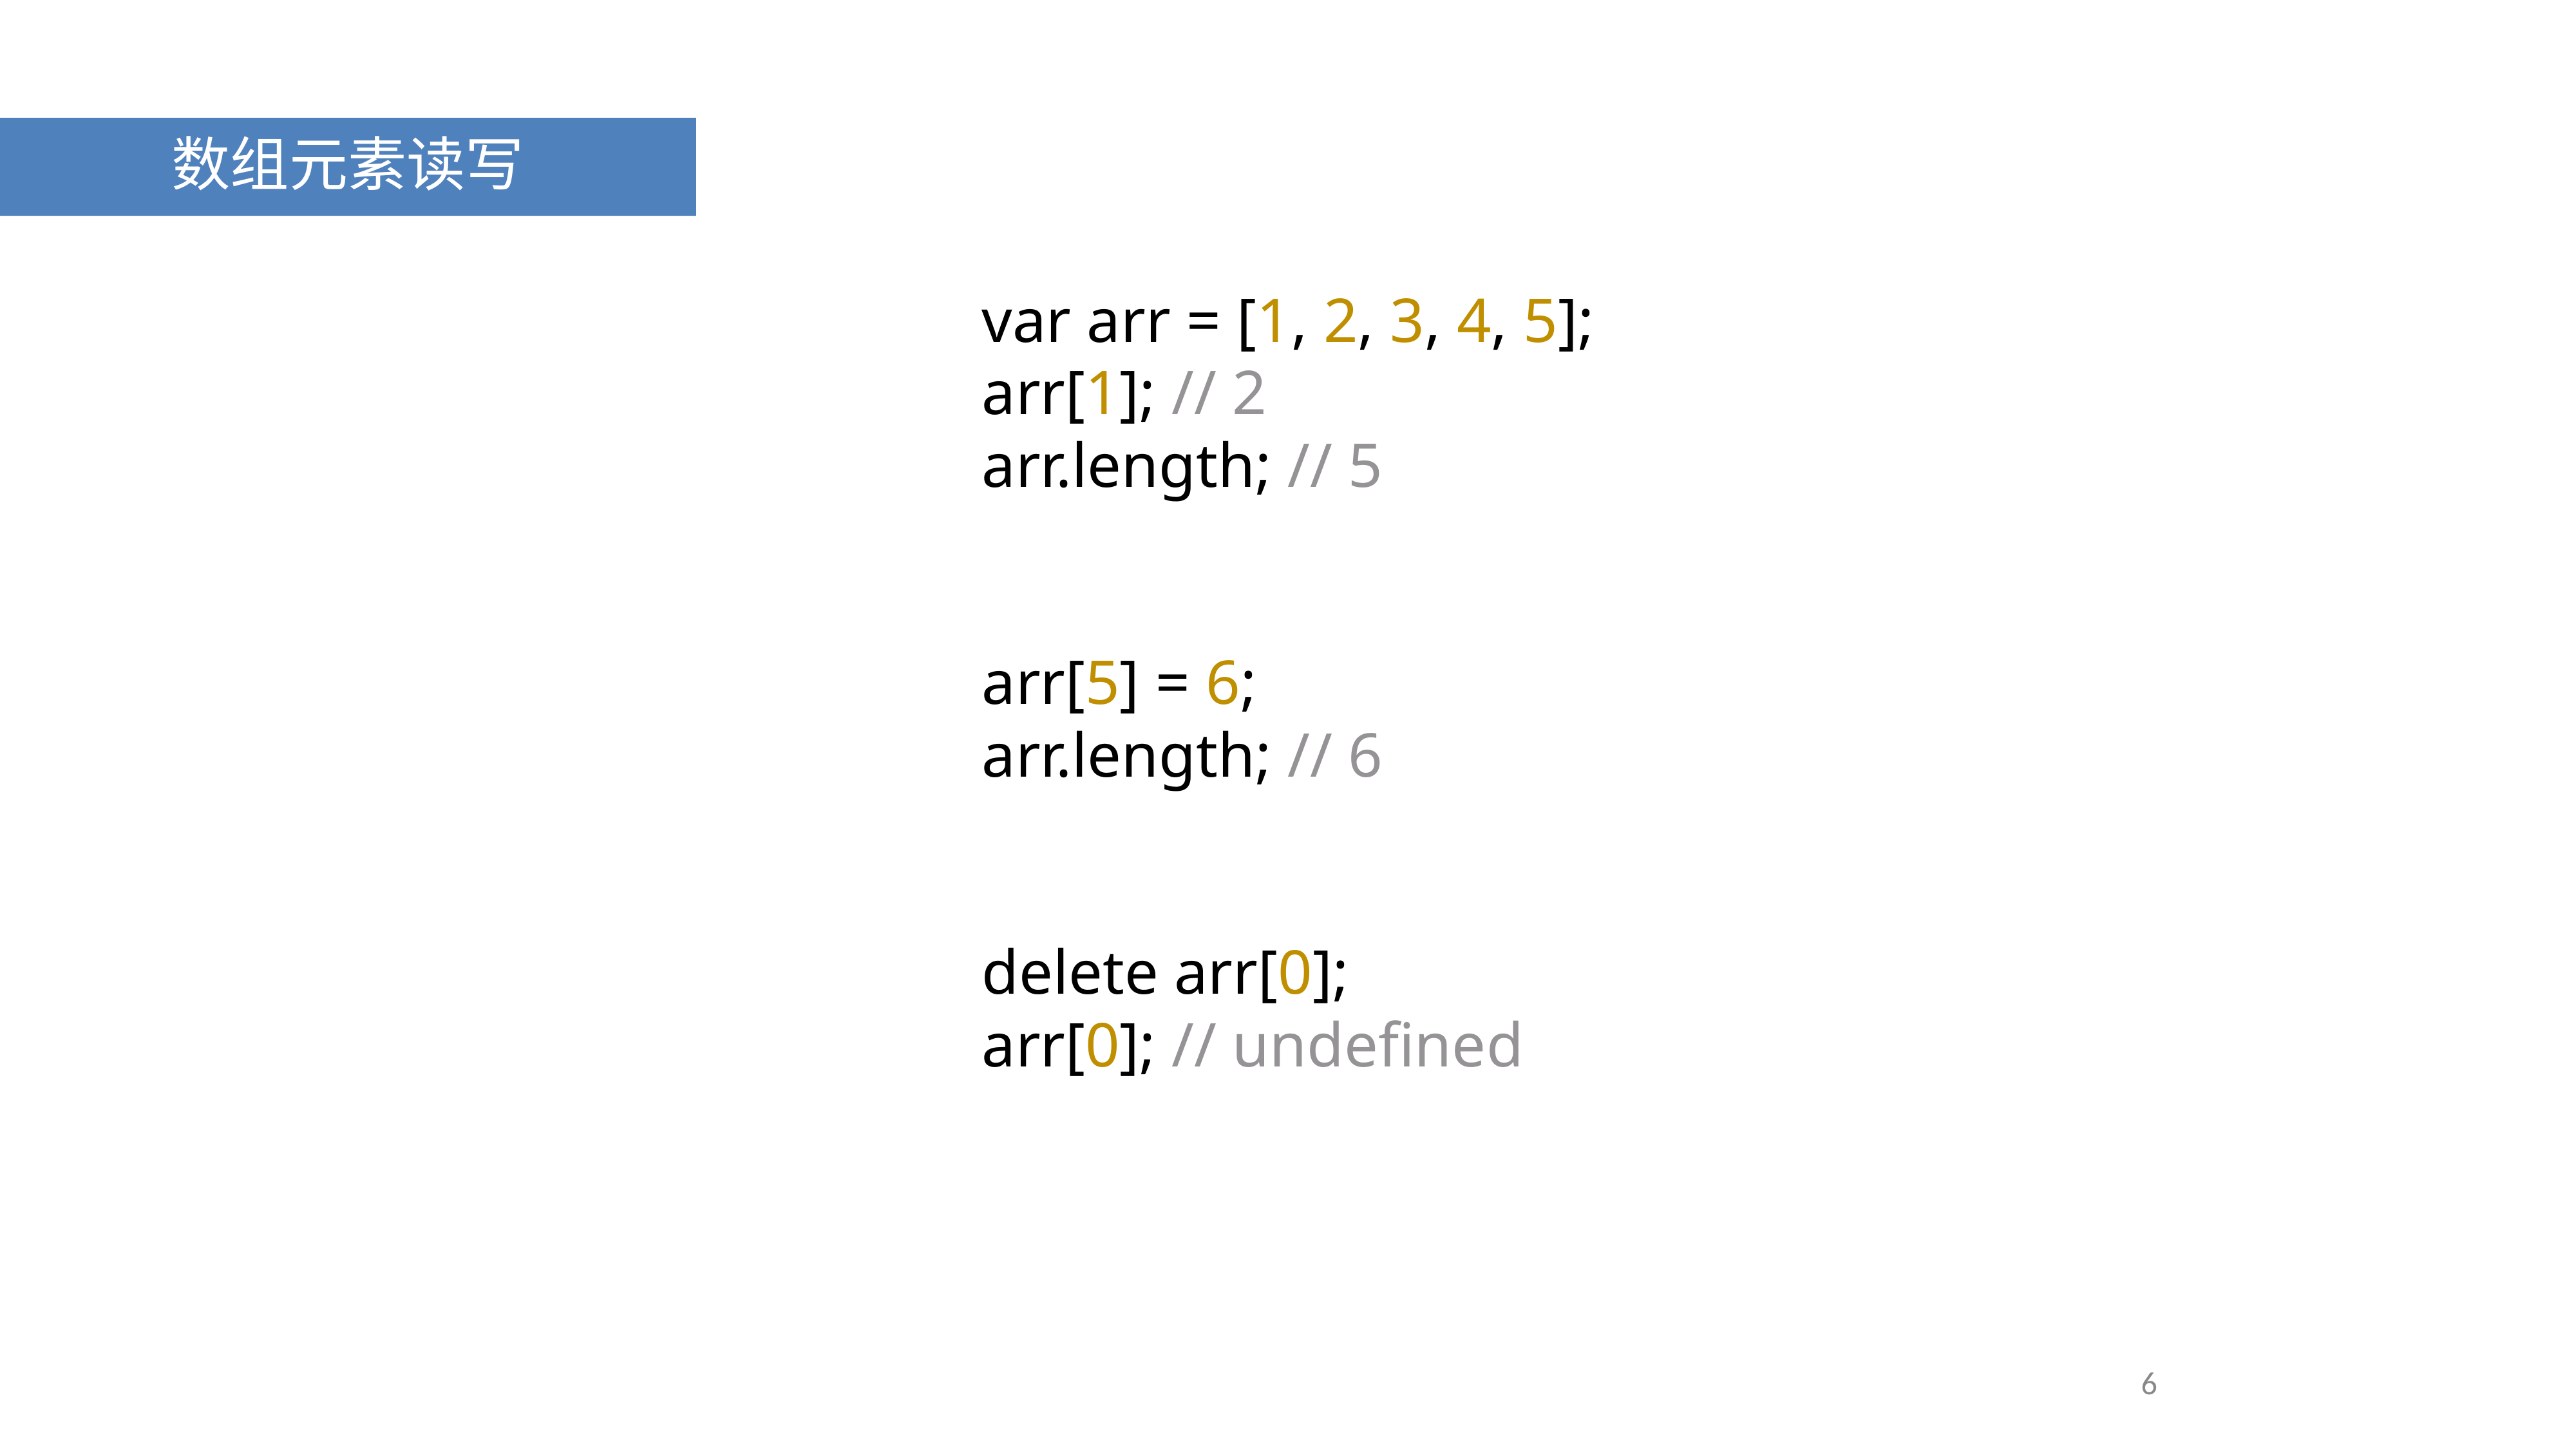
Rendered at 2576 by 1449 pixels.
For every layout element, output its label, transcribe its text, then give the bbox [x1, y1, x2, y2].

text_box 数组元素读写 [0, 117, 696, 216]
slide_number 6 [1705, 1351, 2159, 1412]
text_box var arr = [1, 2, 3, 4, 5]; arr[1]; // 2 arr.length; // 5 arr[5] = 6; arr.length; // 6 delete arr[0]; arr[0]; // undefined [972, 272, 1604, 1088]
